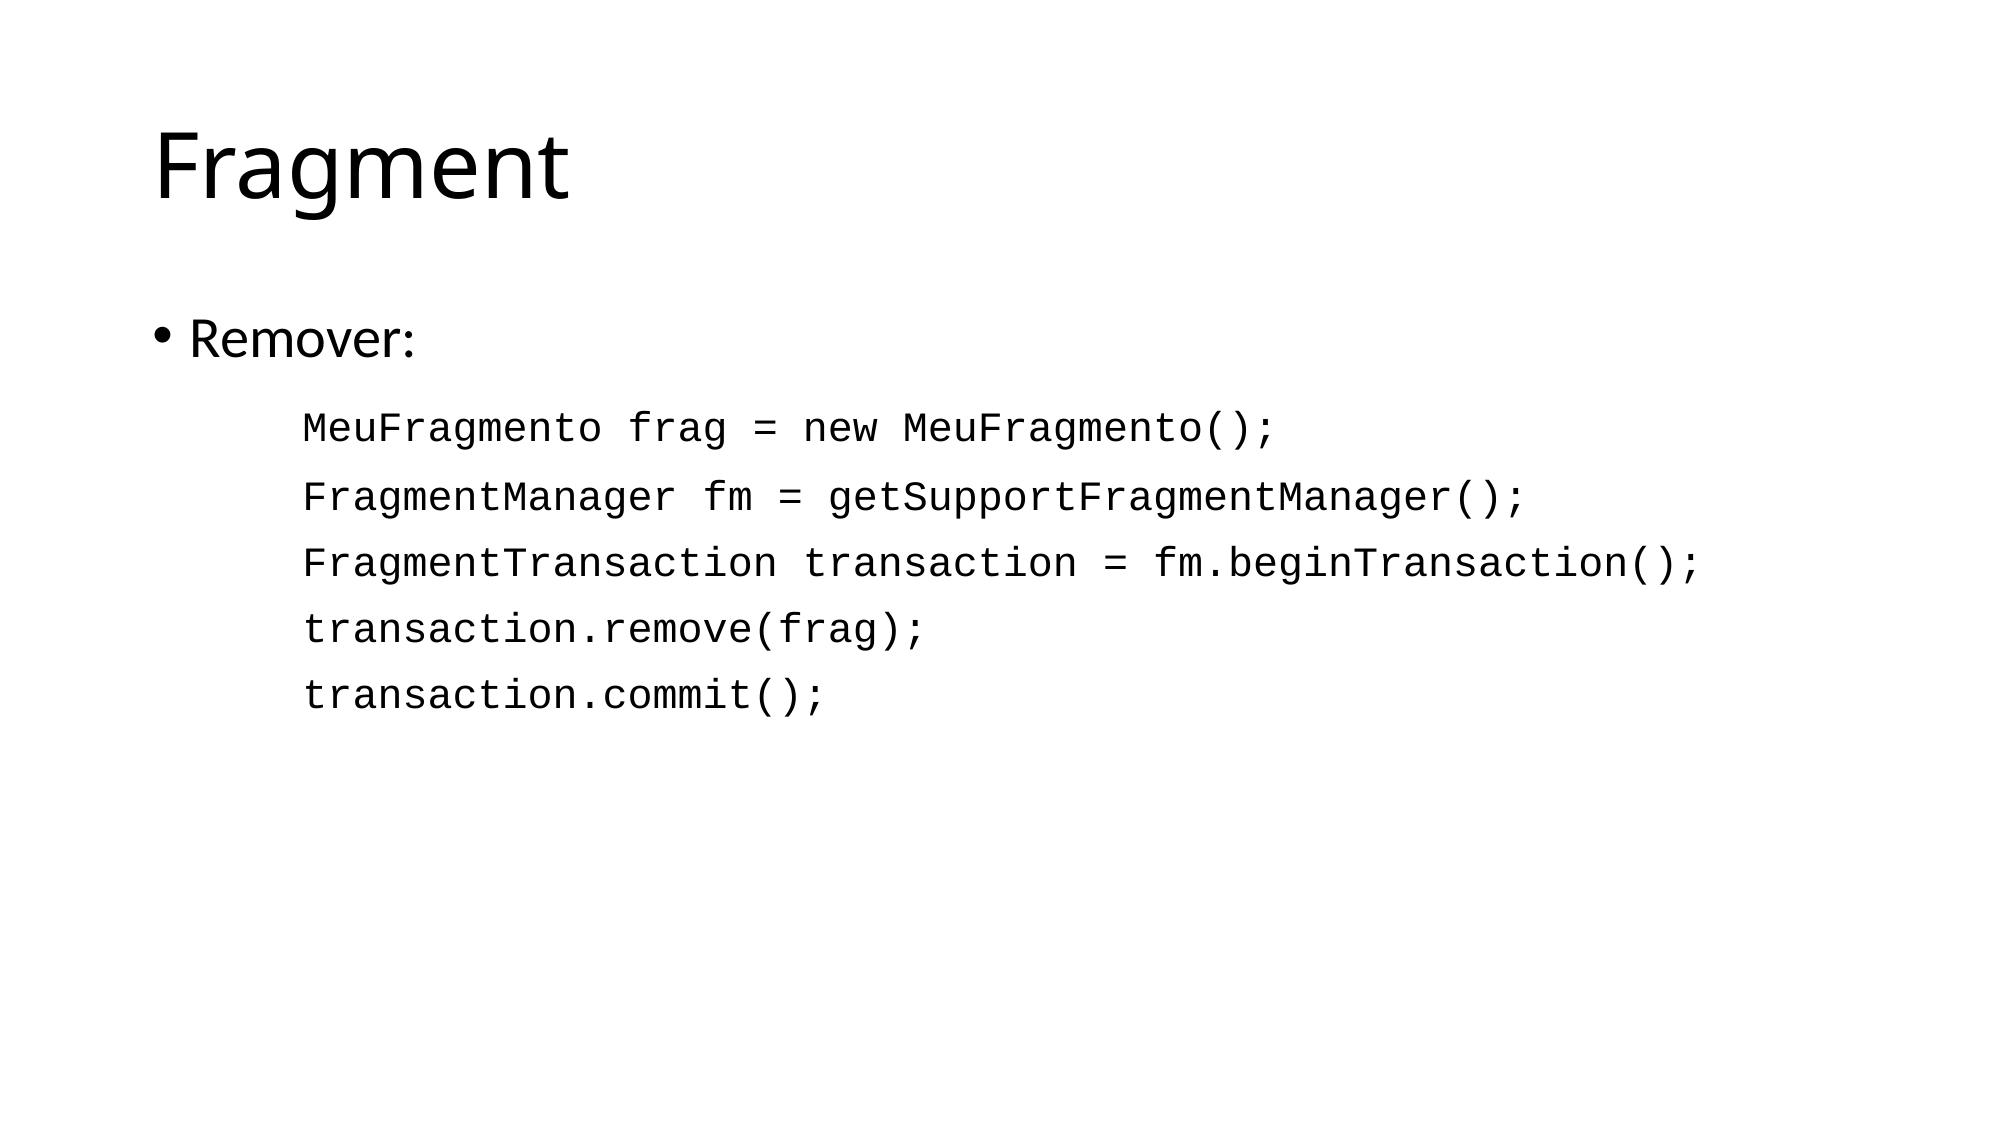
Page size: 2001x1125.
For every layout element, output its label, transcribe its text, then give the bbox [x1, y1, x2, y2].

title Fragment [137, 59, 1863, 278]
list Remover: MeuFragmento frag = new MeuFragmento(); FragmentManager fm = getSupportFragmentManager(); FragmentTransaction transaction = fm.beginTransaction(); transaction.remove(frag); transaction.commit(); [137, 299, 1863, 1014]
